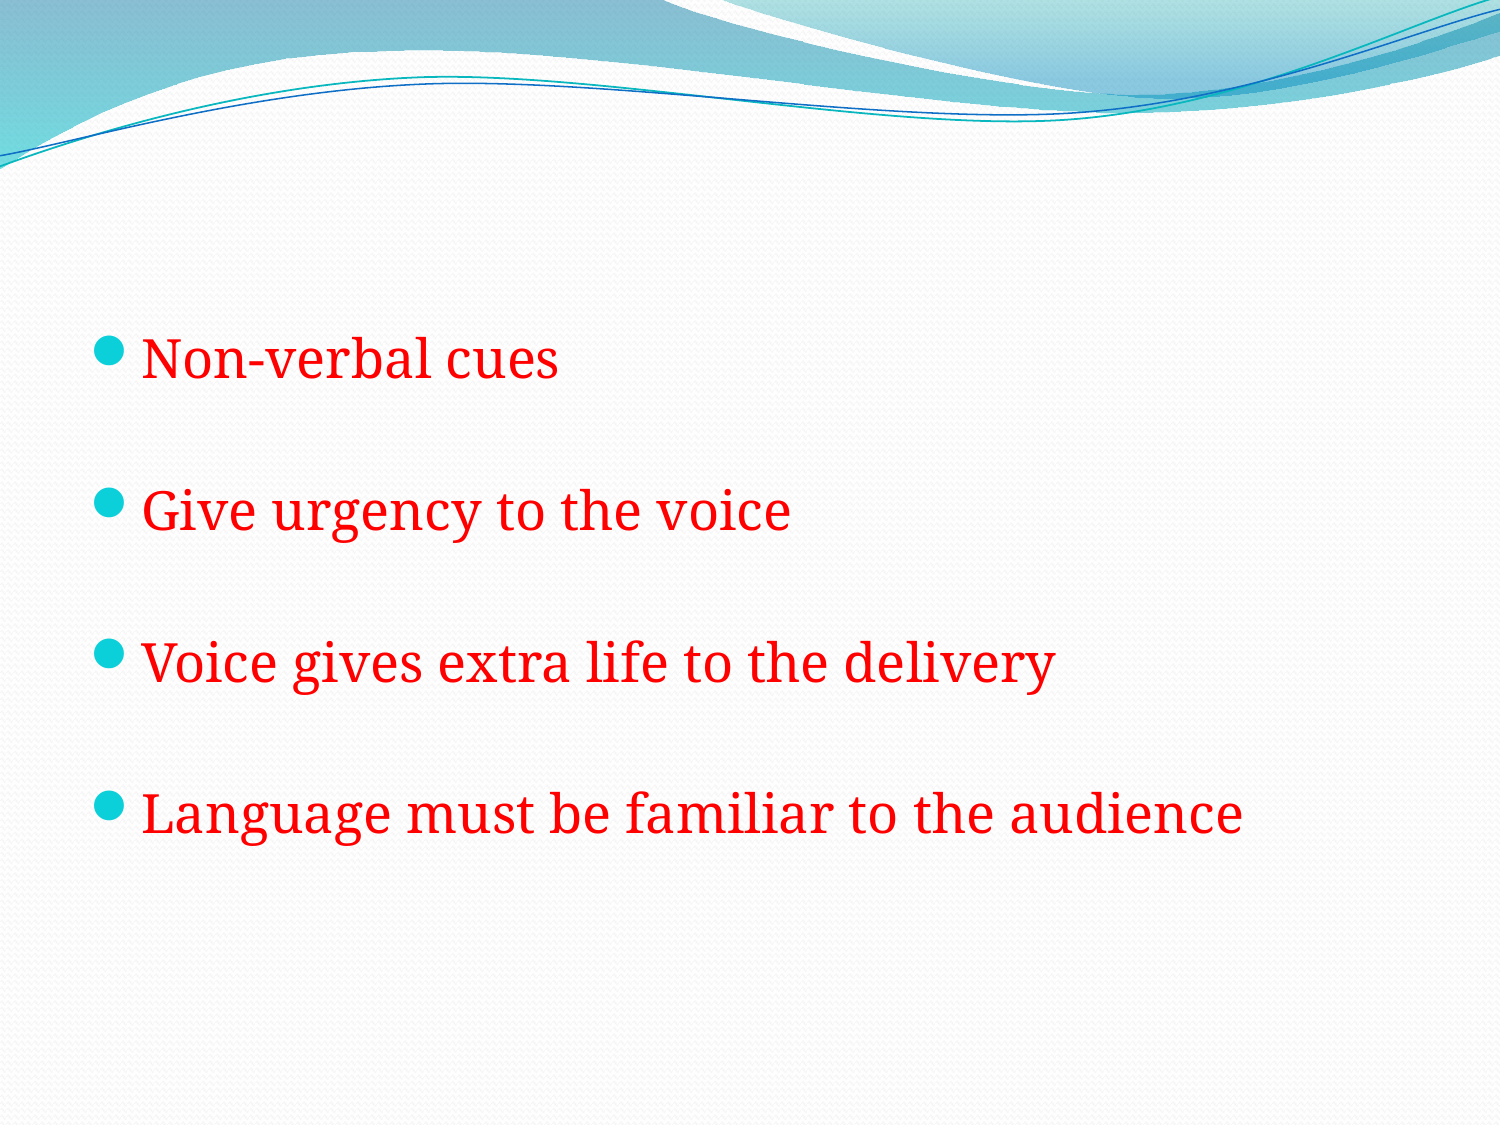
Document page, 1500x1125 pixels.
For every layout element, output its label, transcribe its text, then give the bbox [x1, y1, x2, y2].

list Non-verbal cues Give urgency to the voice Voice gives extra life to the delivery Language must be familiar to the audience [75, 317, 1425, 1038]
